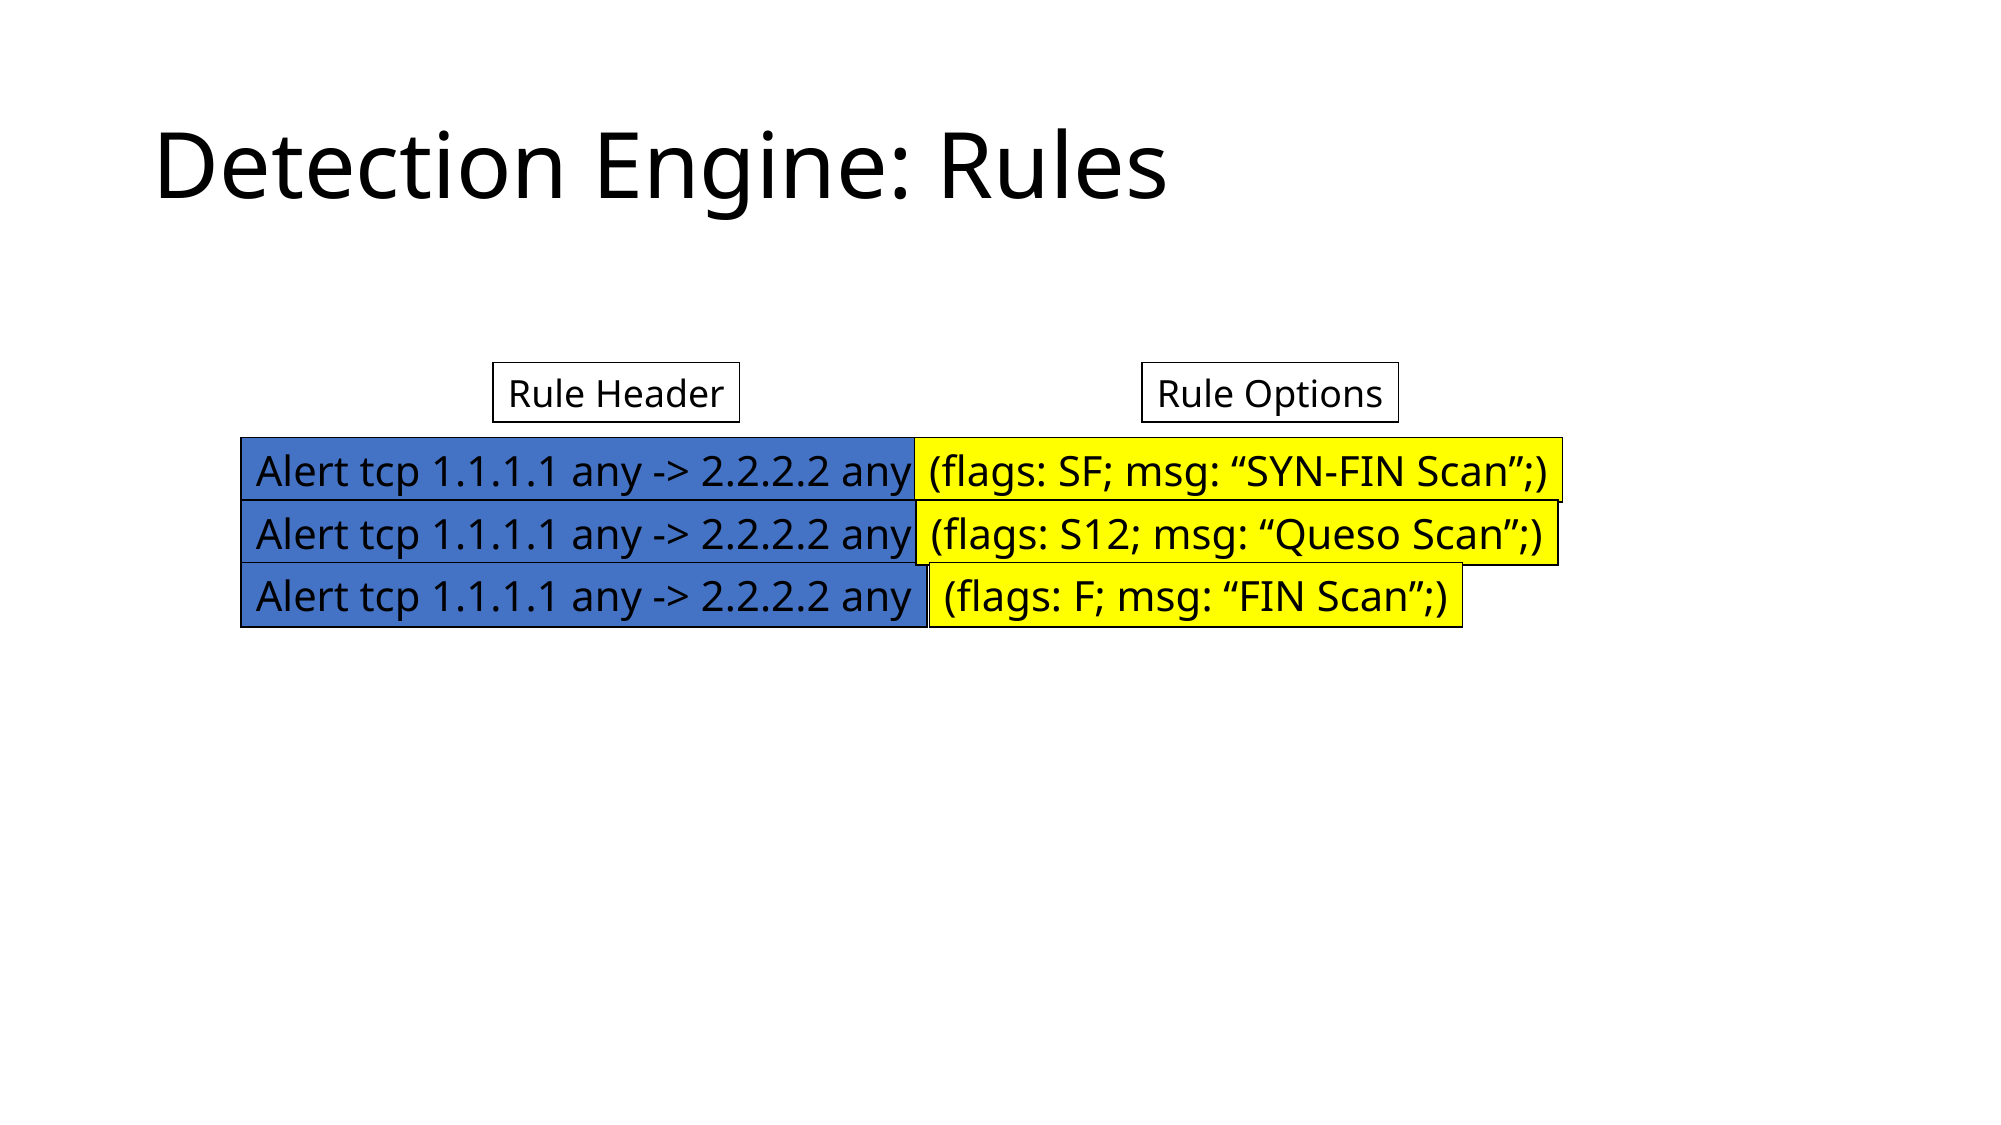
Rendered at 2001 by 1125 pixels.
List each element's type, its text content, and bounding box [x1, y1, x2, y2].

text_box (flags: S12; msg: “Queso Scan”;) [916, 500, 1558, 565]
title Detection Engine: Rules [137, 59, 1863, 278]
text_box Alert tcp 1.1.1.1 any -> 2.2.2.2 any [241, 500, 916, 562]
text_box (flags: SF; msg: “SYN-FIN Scan”;) [914, 437, 1563, 503]
text_box Alert tcp 1.1.1.1 any -> 2.2.2.2 any [241, 562, 928, 628]
text_box Alert tcp 1.1.1.1 any -> 2.2.2.2 any [241, 437, 914, 500]
text_box (flags: F; msg: “FIN Scan”;) [929, 562, 1463, 628]
text_box Rule Options [1142, 362, 1399, 423]
text_box Rule Header [493, 362, 740, 423]
